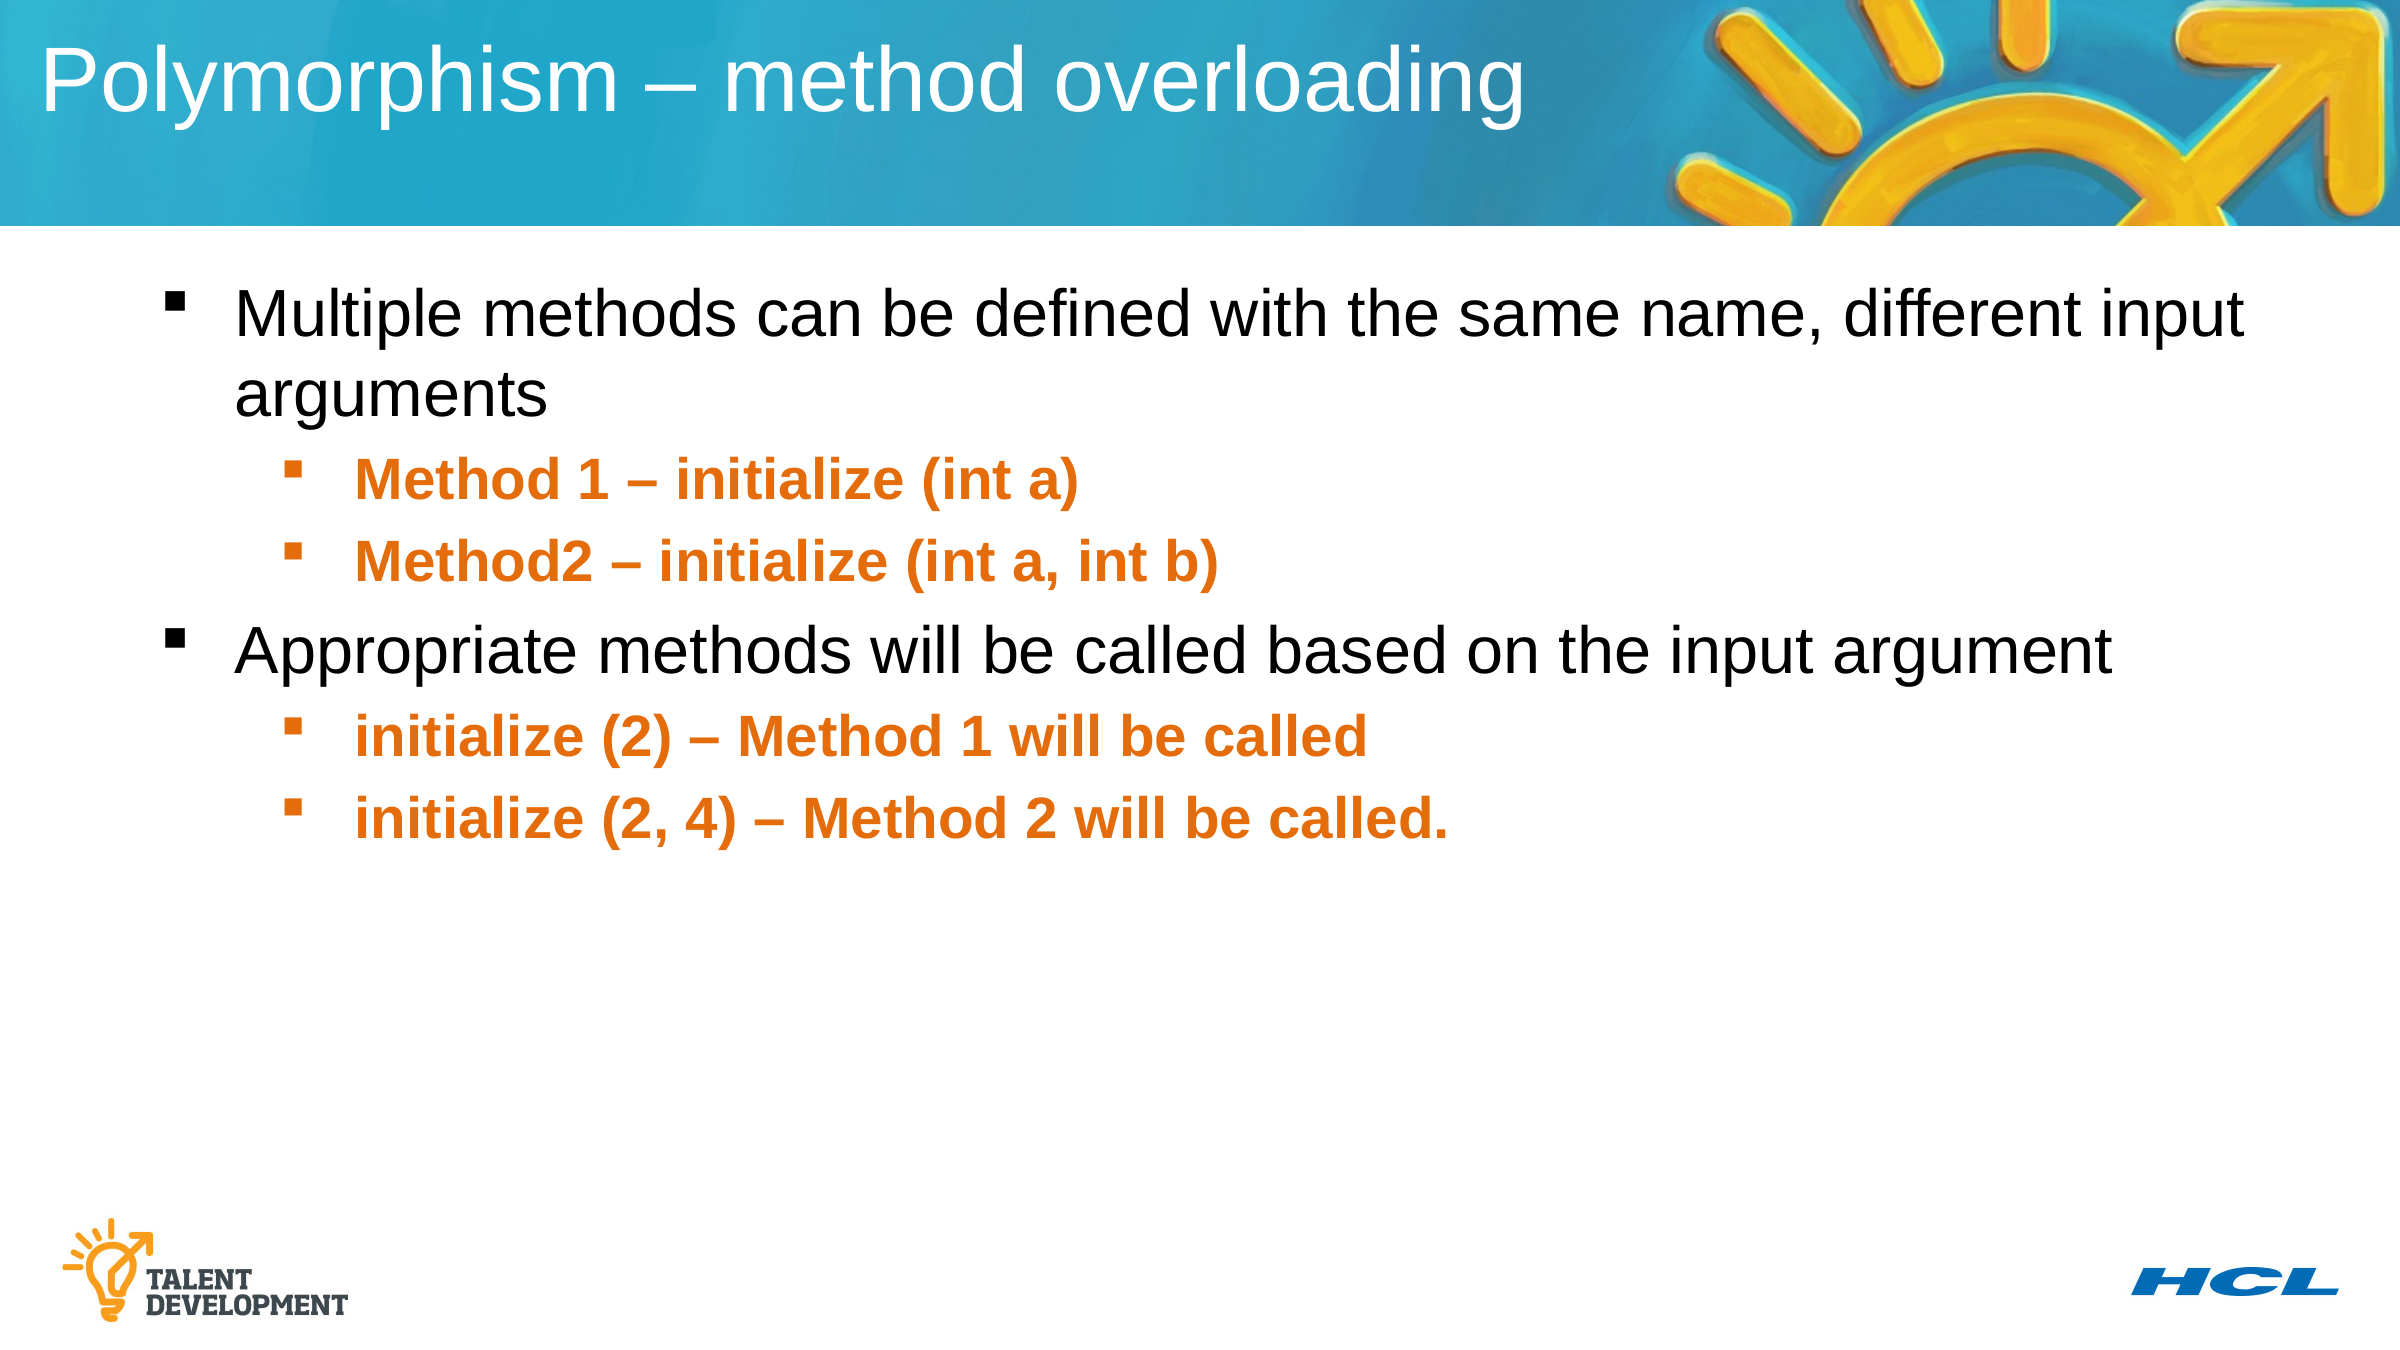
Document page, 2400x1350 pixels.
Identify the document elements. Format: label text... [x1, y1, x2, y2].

picture [2100, 1169, 2397, 1350]
list Multiple methods can be defined with the same name, different input arguments Method 1 – initialize (int a) Method2 – initialize (int a, int b) Appropriate methods will be called based on the input argument initialize (2) – Method 1 will be called initialize (2, 4) – Method 2 will be called. [144, 262, 2275, 1225]
list Polymorphism – method overloading [24, 12, 1675, 138]
picture [0, 1169, 389, 1350]
picture [0, 0, 2400, 226]
